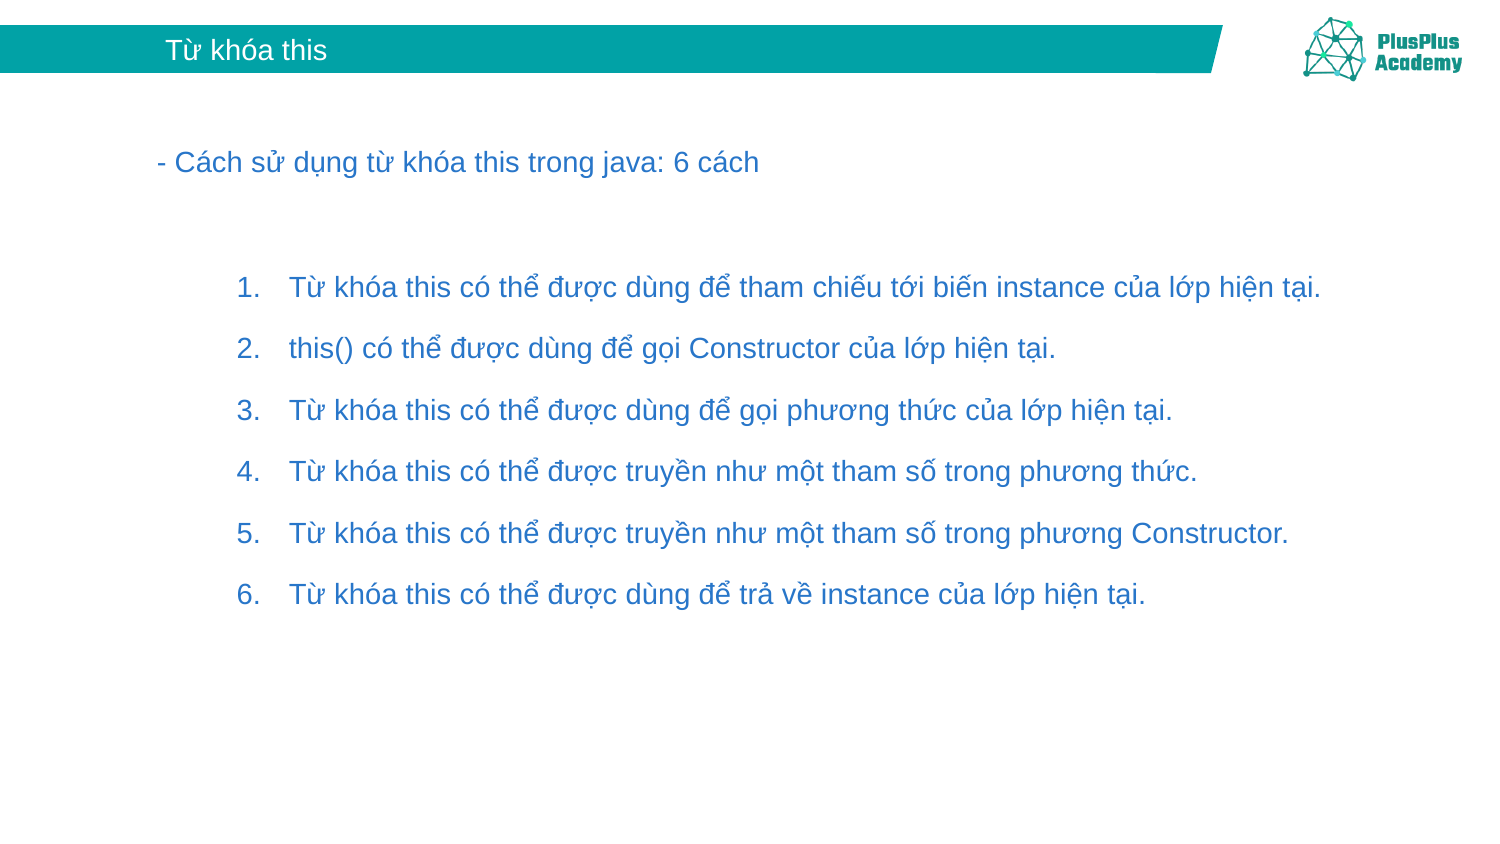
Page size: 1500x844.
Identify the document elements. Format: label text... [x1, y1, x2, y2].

text_box - Cách sử dụng từ khóa this trong java: 6 cách [141, 122, 857, 202]
text_box Từ khóa this có thể được dùng để tham chiếu tới biến instance của lớp hiện tại. this() có thể được dùng để gọi Constructor của lớp hiện tại. Từ khóa this có thể được dùng để gọi phương thức của lớp hiện tại. Từ khóa this có thể được truyền như một tham số trong phương thức. Từ khóa this có thể được truyền như một tham số trong phương Constructor. Từ khóa this có thể được dùng để trả về instance của lớp hiện tại. [198, 226, 1373, 617]
picture [1294, 12, 1469, 87]
text_box [1155, 25, 1223, 74]
text_box Từ khóa this [0, 25, 1167, 73]
